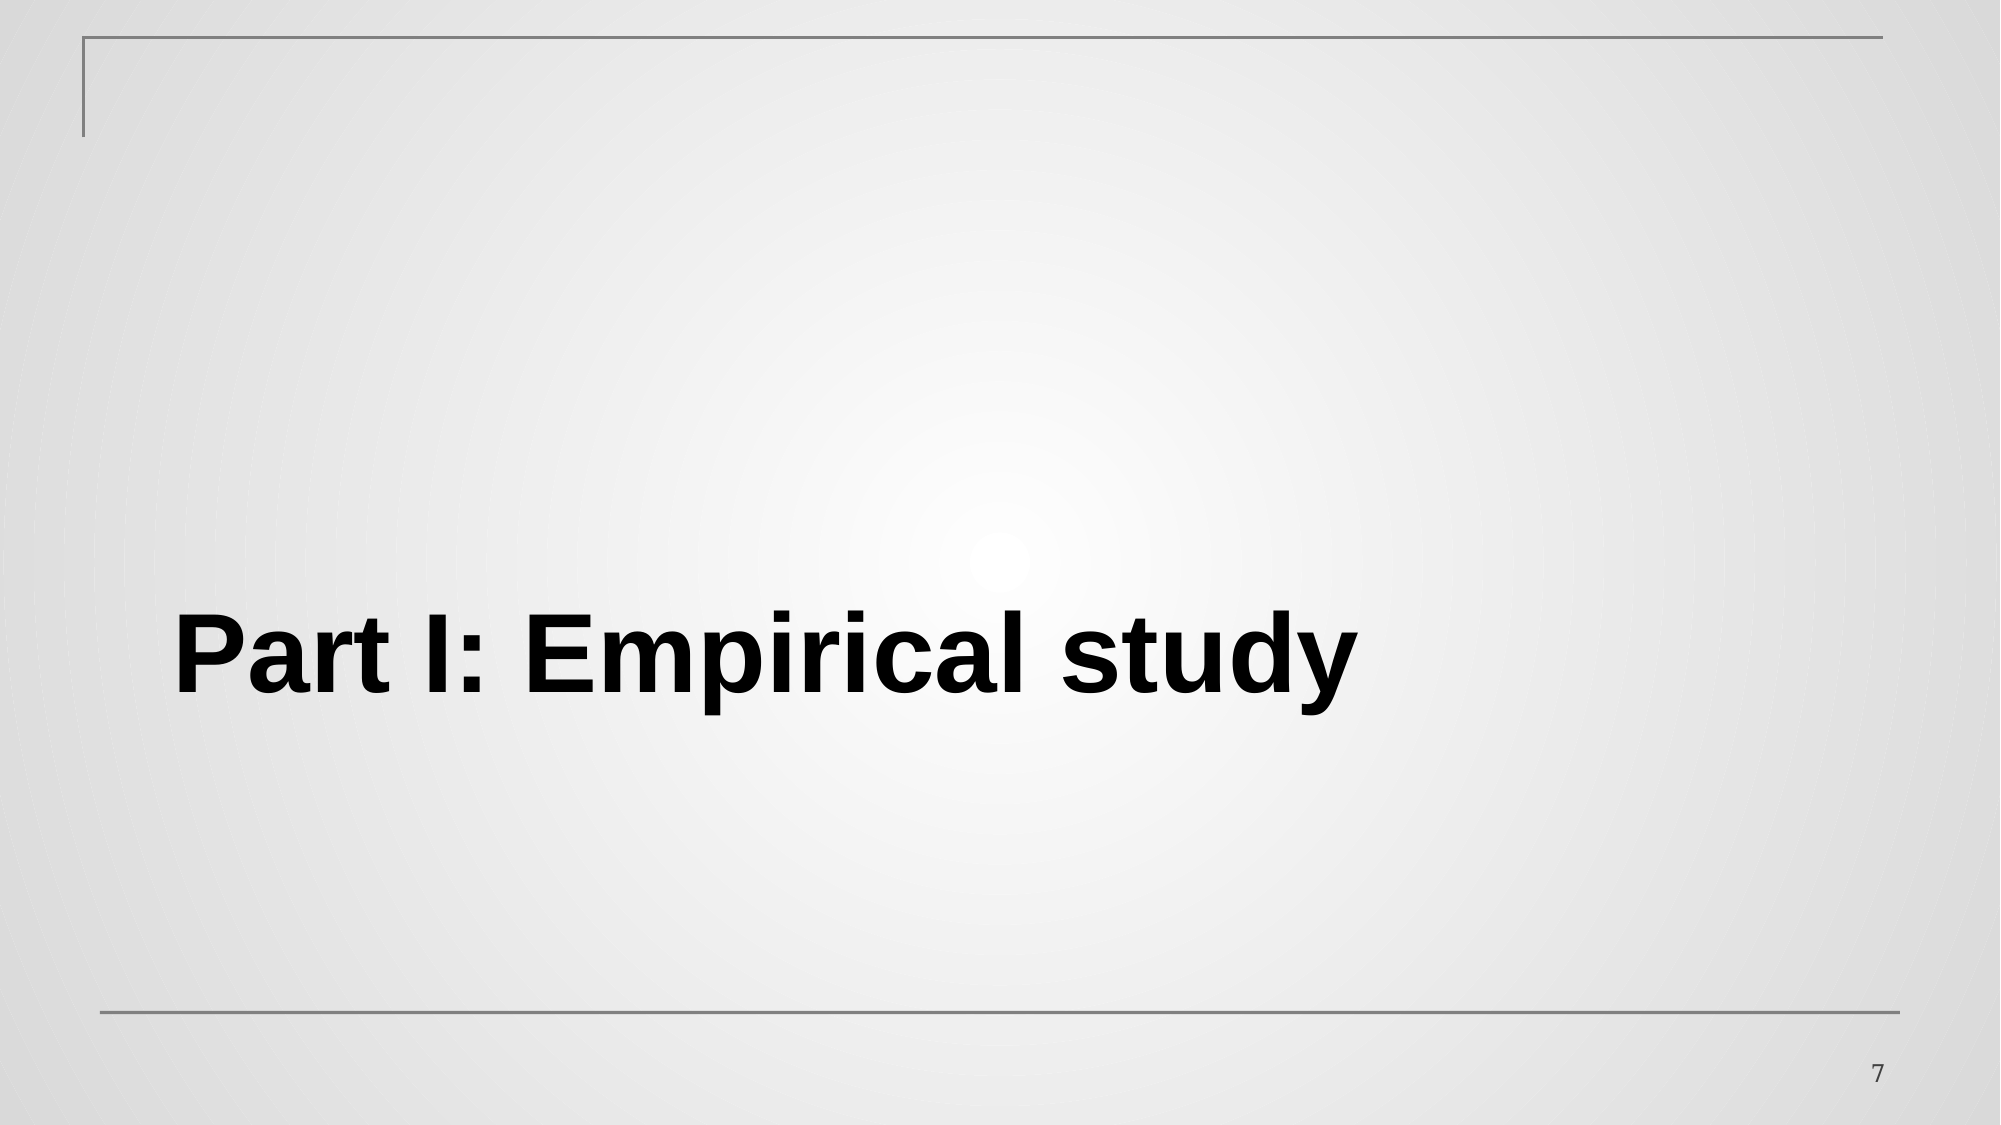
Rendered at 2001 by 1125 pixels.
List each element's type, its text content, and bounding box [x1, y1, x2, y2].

slide_number 7 [1433, 1023, 1901, 1100]
list Part I: Empirical study [157, 476, 1858, 723]
